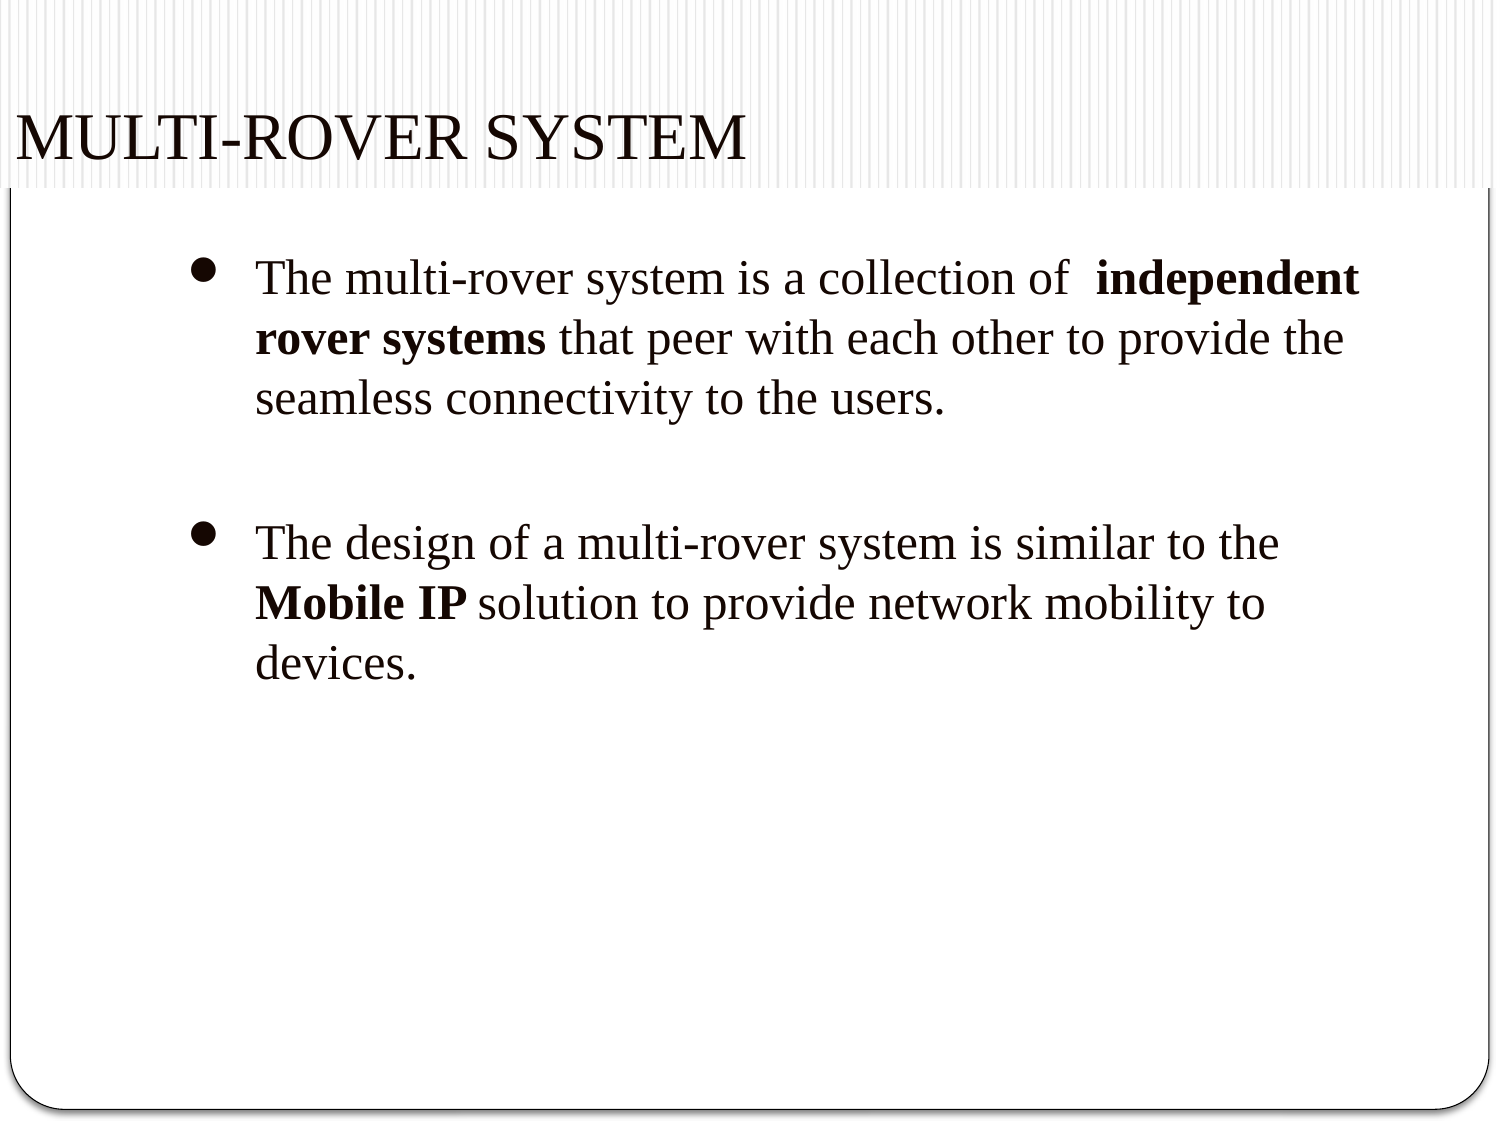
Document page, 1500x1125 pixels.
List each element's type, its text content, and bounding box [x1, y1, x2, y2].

list The multi-rover system is a collection of independent rover systems that peer with each other to provide the seamless connectivity to the users. The design of a multi-rover system is similar to the Mobile IP solution to provide network mobility to devices. [149, 237, 1426, 988]
title MULTI-ROVER SYSTEM [0, 0, 1500, 188]
